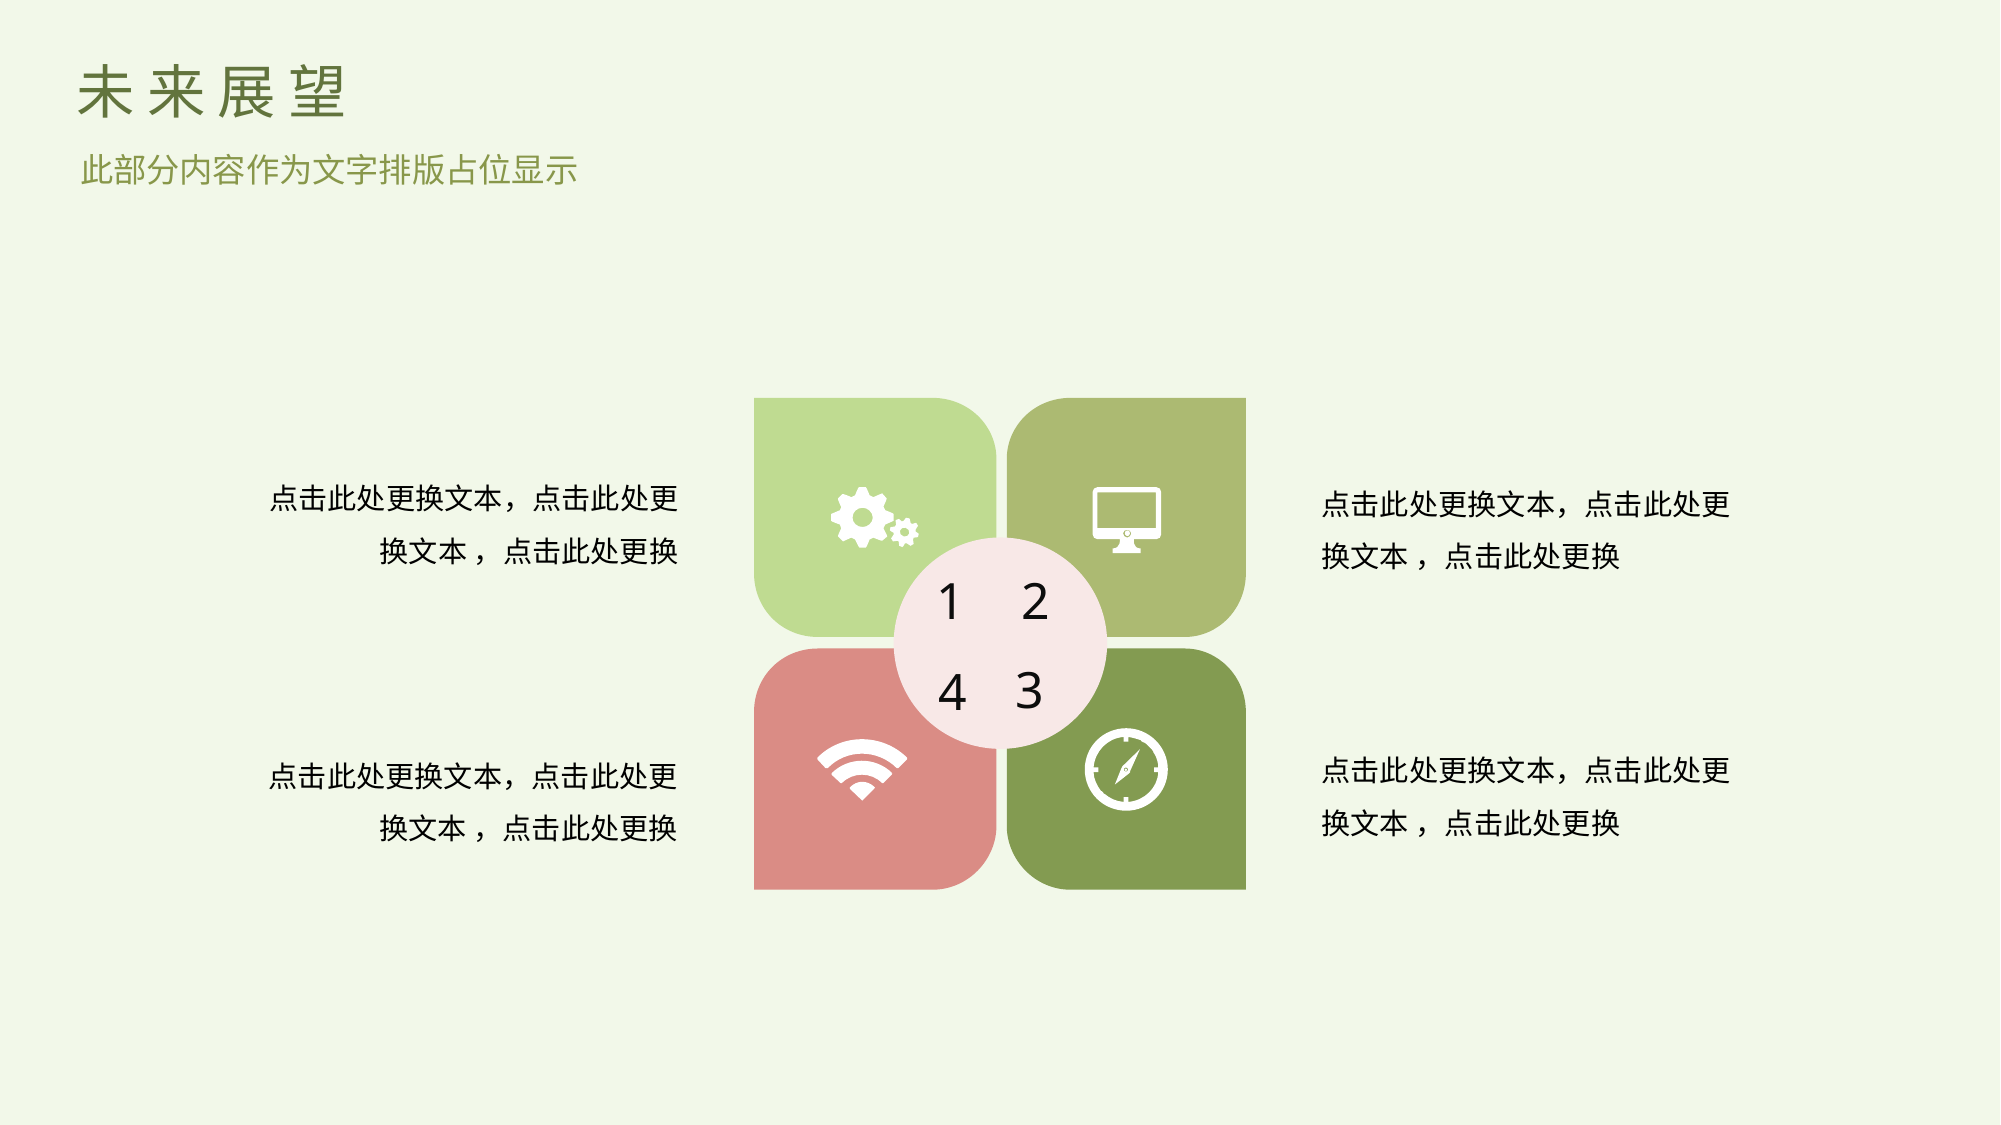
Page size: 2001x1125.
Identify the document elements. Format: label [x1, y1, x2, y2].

text_box [244, 397, 1765, 890]
text_box [61, 47, 597, 194]
